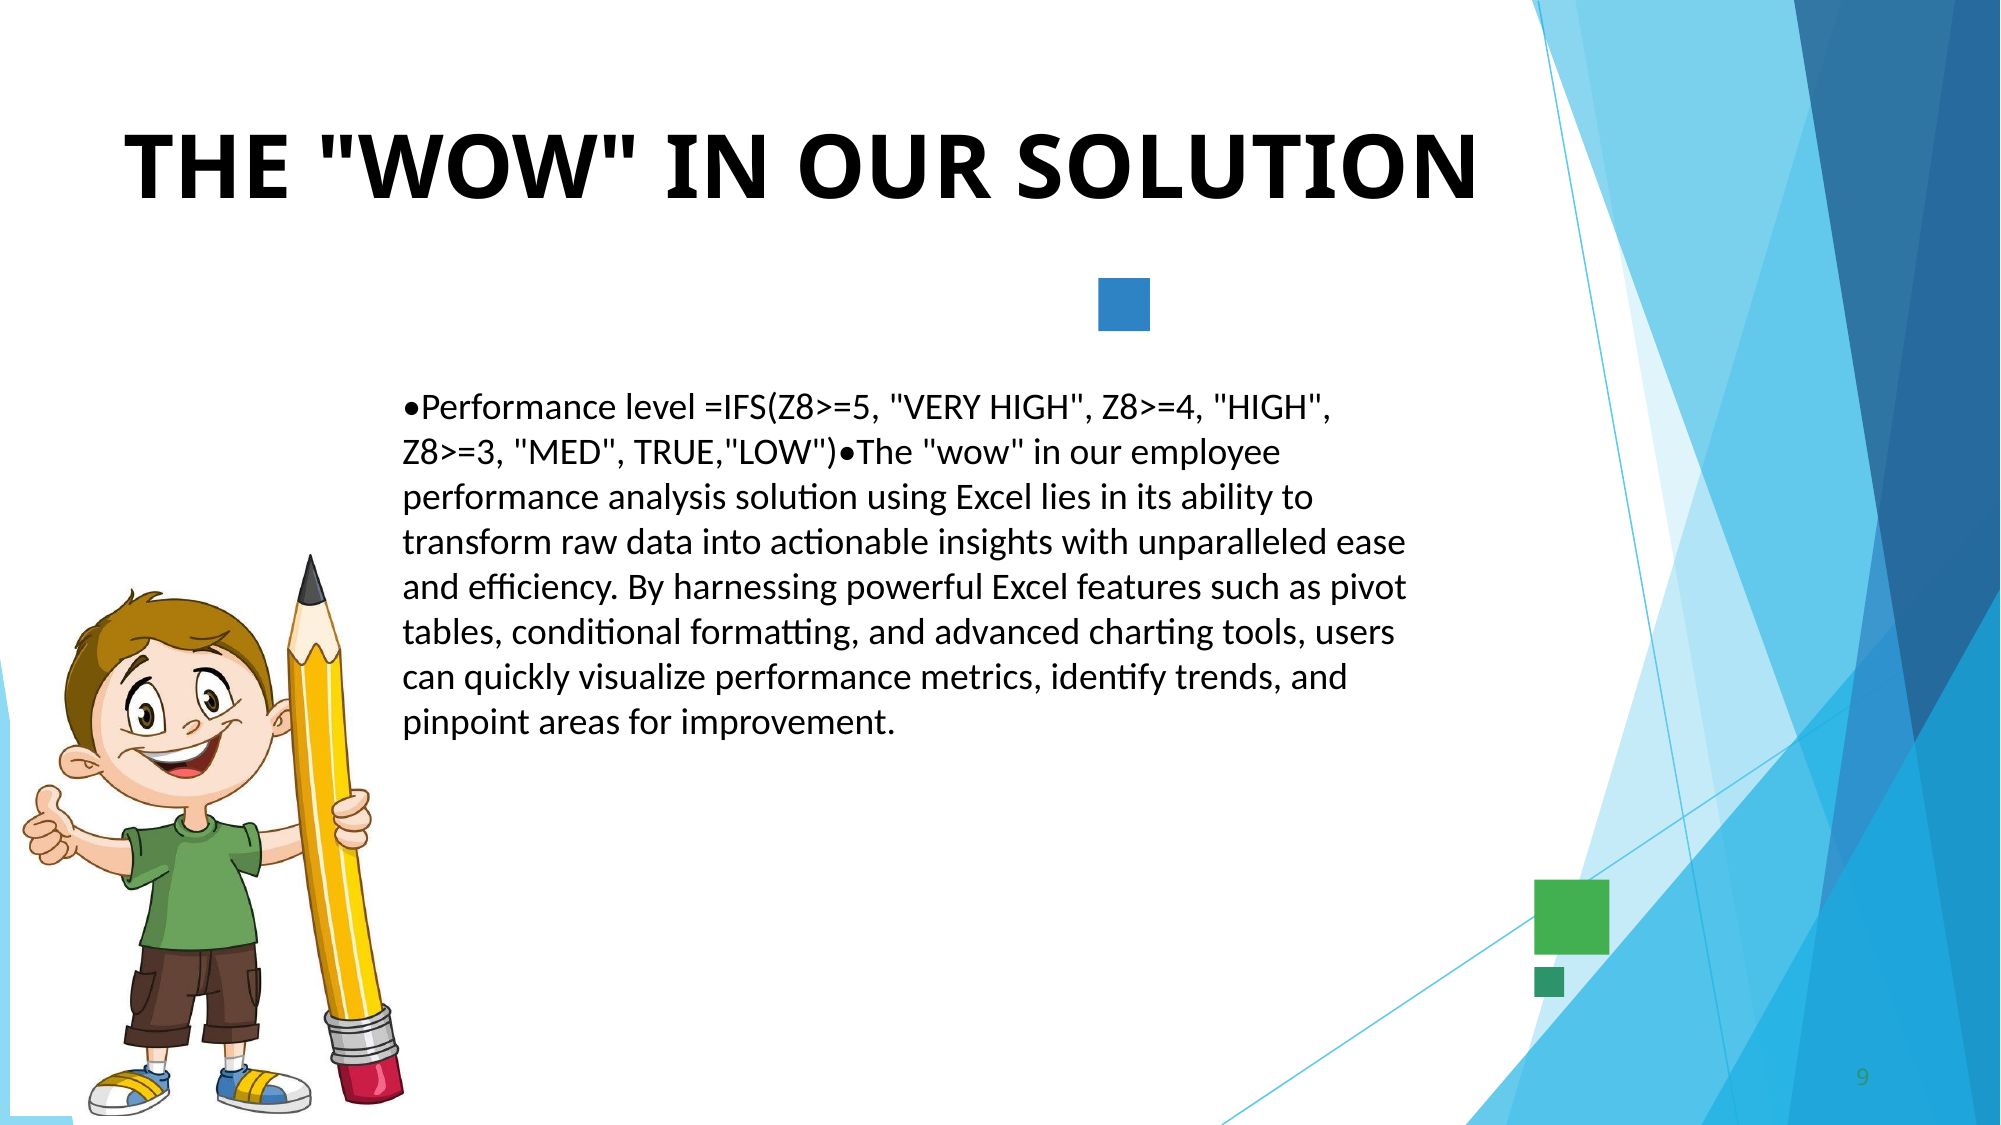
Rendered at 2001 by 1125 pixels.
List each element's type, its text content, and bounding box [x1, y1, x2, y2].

text_box [1534, 967, 1565, 997]
picture [10, 554, 416, 1116]
text_box [1534, 879, 1610, 955]
text_box [1450, 386, 1850, 543]
title THE "WOW" IN OUR SOLUTION [121, 107, 1513, 298]
text_box •Performance level =IFS(Z8>=5, "VERY HIGH", Z8>=4, "HIGH", Z8>=3, "MED", TRUE,"LOW")•The "wow" in our employee performance analysis solution using Excel lies in its ability to transform raw data into actionable insights with unparalleled ease and efficiency. By harnessing powerful Excel features such as pivot tables, conditional formatting, and advanced charting tools, users can quickly visualize performance metrics, identify trends, and pinpoint areas for improvement. [387, 374, 1450, 749]
text_box [1098, 298, 1150, 332]
text_box 9 [1849, 1061, 1888, 1095]
